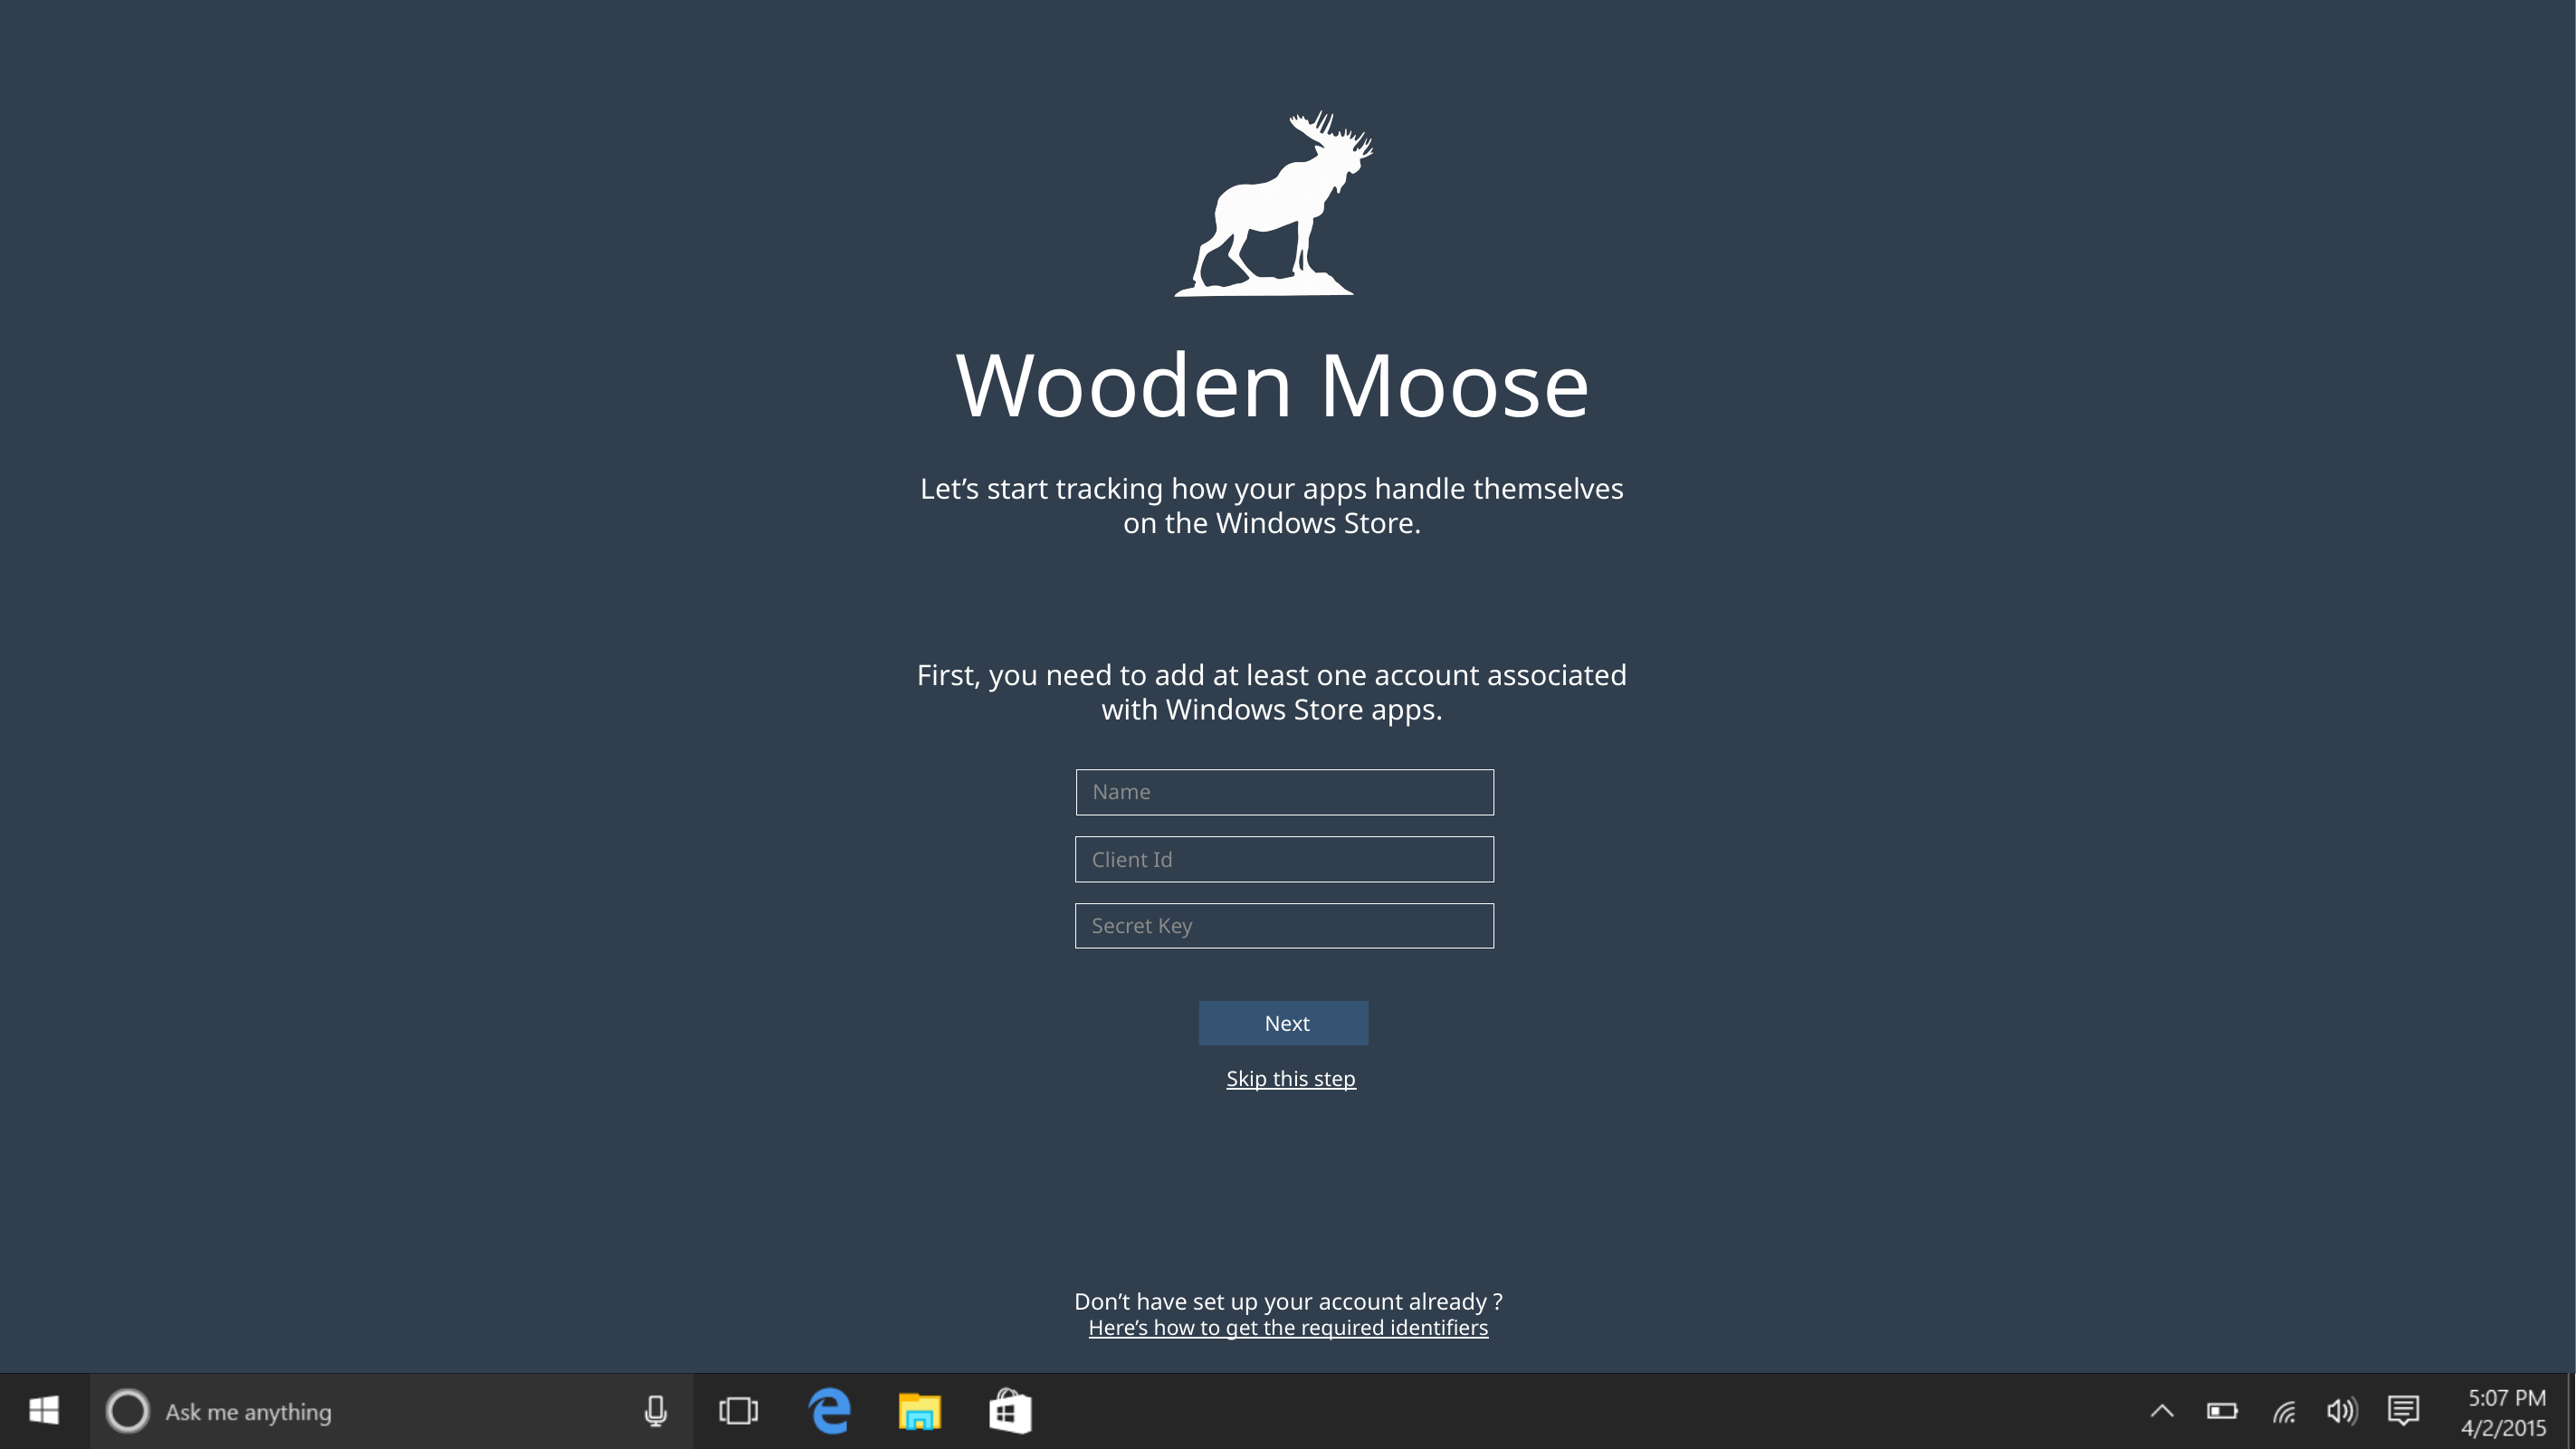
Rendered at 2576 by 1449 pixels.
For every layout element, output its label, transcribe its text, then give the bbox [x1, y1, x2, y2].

picture [1154, 83, 1394, 324]
picture [0, 1373, 2575, 1449]
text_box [1198, 1000, 1369, 1046]
text_box Skip this step [1226, 1065, 1369, 1091]
text_box Don’t have set up your account already ? Here’s how to get the required identifiers [1061, 1280, 1517, 1346]
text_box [1076, 769, 1494, 815]
text_box Let’s start tracking how your apps handle themselves on the Windows Store. [891, 464, 1655, 546]
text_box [1075, 903, 1493, 949]
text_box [1075, 836, 1493, 882]
text_box [0, 0, 2576, 1375]
text_box First, you need to add at least one account associated with Windows Store apps. [891, 651, 1655, 732]
text_box Wooden Moose [942, 323, 1606, 442]
